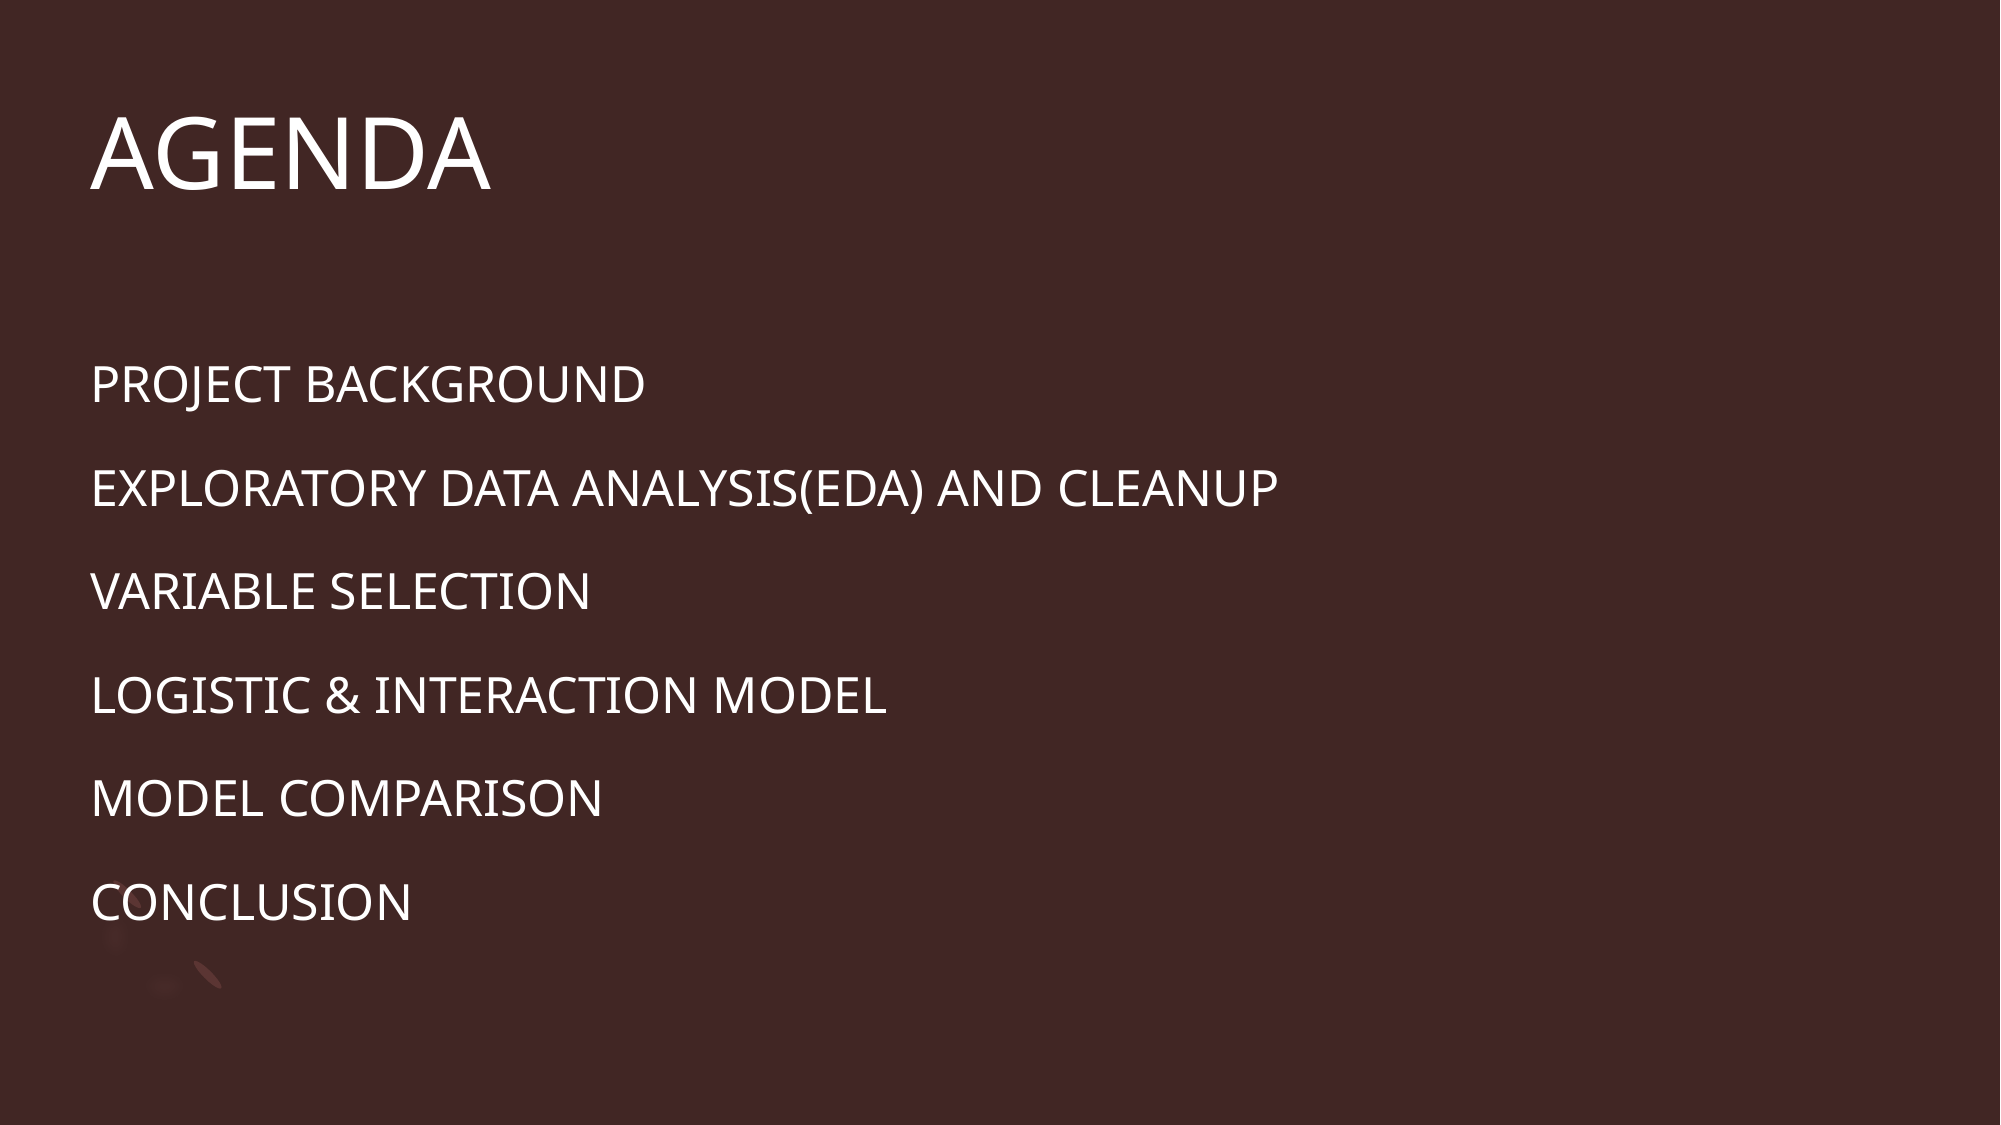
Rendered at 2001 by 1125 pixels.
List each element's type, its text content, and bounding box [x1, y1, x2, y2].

title AGENDA [90, 90, 1910, 309]
list PROJECT BACKGROUND EXPLORATORY DATA ANALYSIS(EDA) AND CLEANUP VARIABLE SELECTION LOGISTIC & INTERACTION MODEL MODEL COMPARISON CONCLUSION [90, 346, 1910, 1000]
